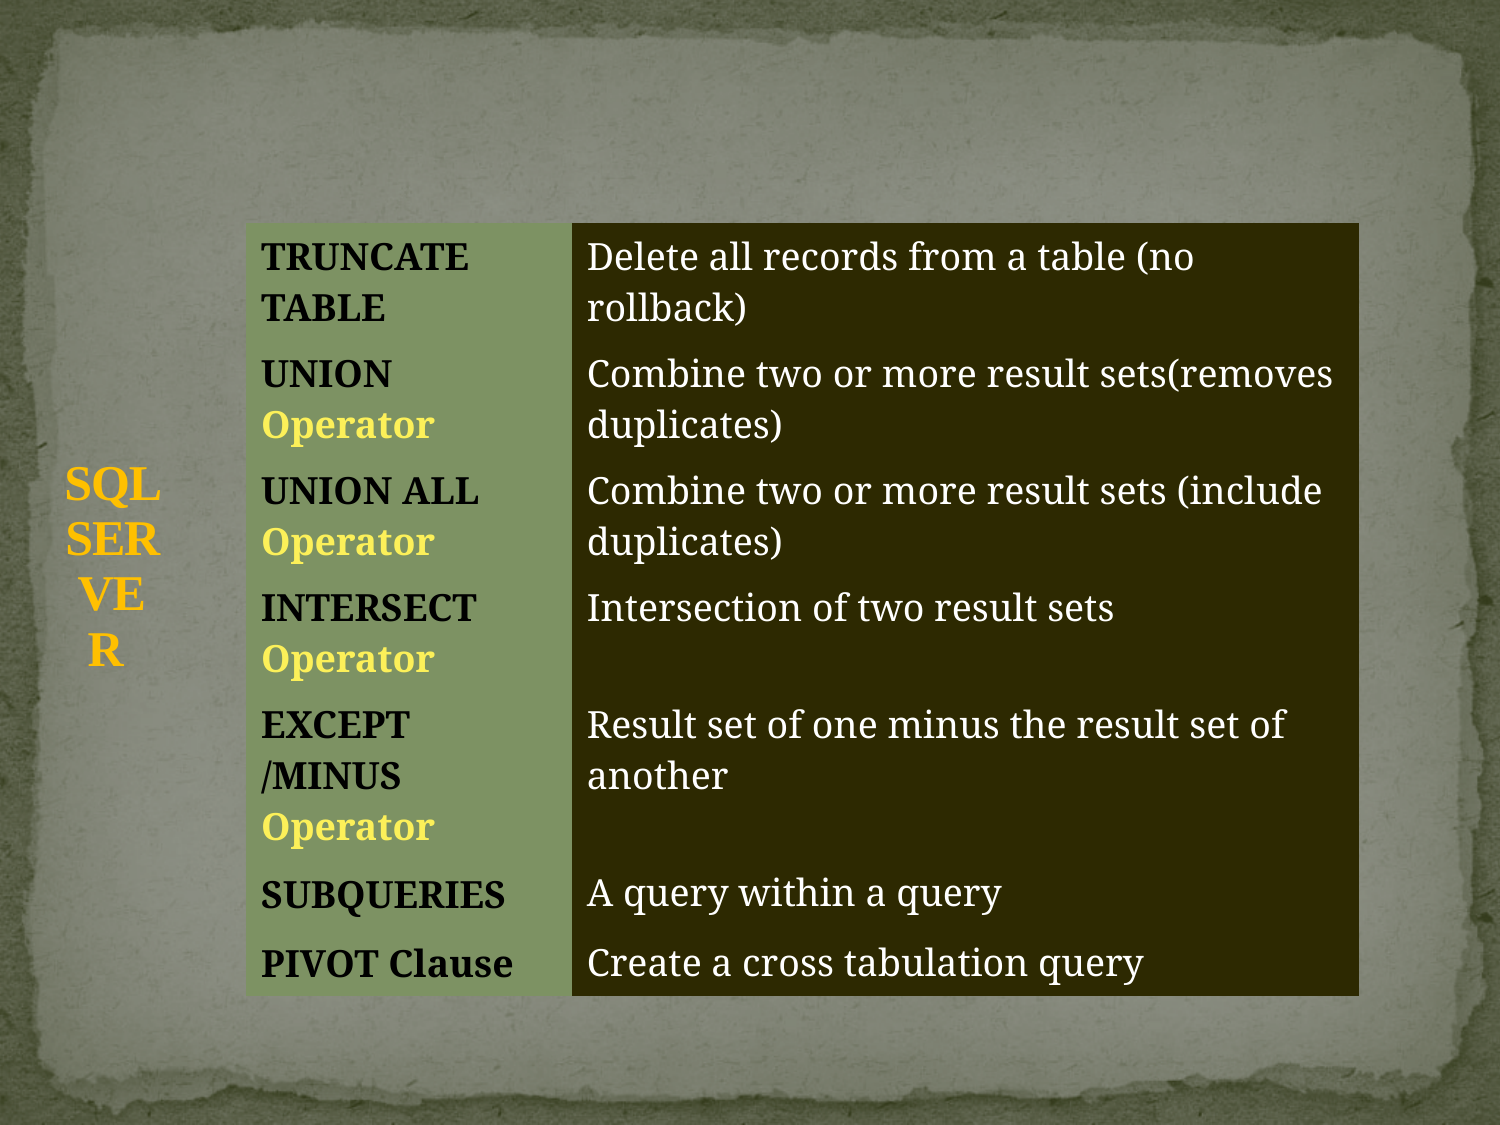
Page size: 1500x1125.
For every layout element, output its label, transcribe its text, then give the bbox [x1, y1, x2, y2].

table_cell Combine two or more result sets(removes duplicates) [572, 340, 1359, 457]
table_cell EXCEPT /MINUS Operator [246, 691, 572, 859]
table_cell INTERSECT Operator [246, 574, 572, 691]
table_cell SUBQUERIES [246, 859, 572, 929]
table_header Delete all records from a table (no rollback) [572, 223, 1359, 340]
table_header TRUNCATE TABLE [246, 223, 572, 340]
table_cell Intersection of two result sets [572, 574, 1359, 691]
table_cell Result set of one minus the result set of another [572, 691, 1359, 859]
table_cell UNION ALL Operator [246, 457, 572, 574]
table_cell Create a cross tabulation query [572, 929, 1359, 996]
table_cell UNION Operator [246, 340, 572, 457]
table_cell Combine two or more result sets (include duplicates) [572, 457, 1359, 574]
table_cell PIVOT Clause [246, 929, 572, 996]
title SQL SERVER [46, 46, 176, 1079]
table_cell A query within a query [572, 859, 1359, 929]
